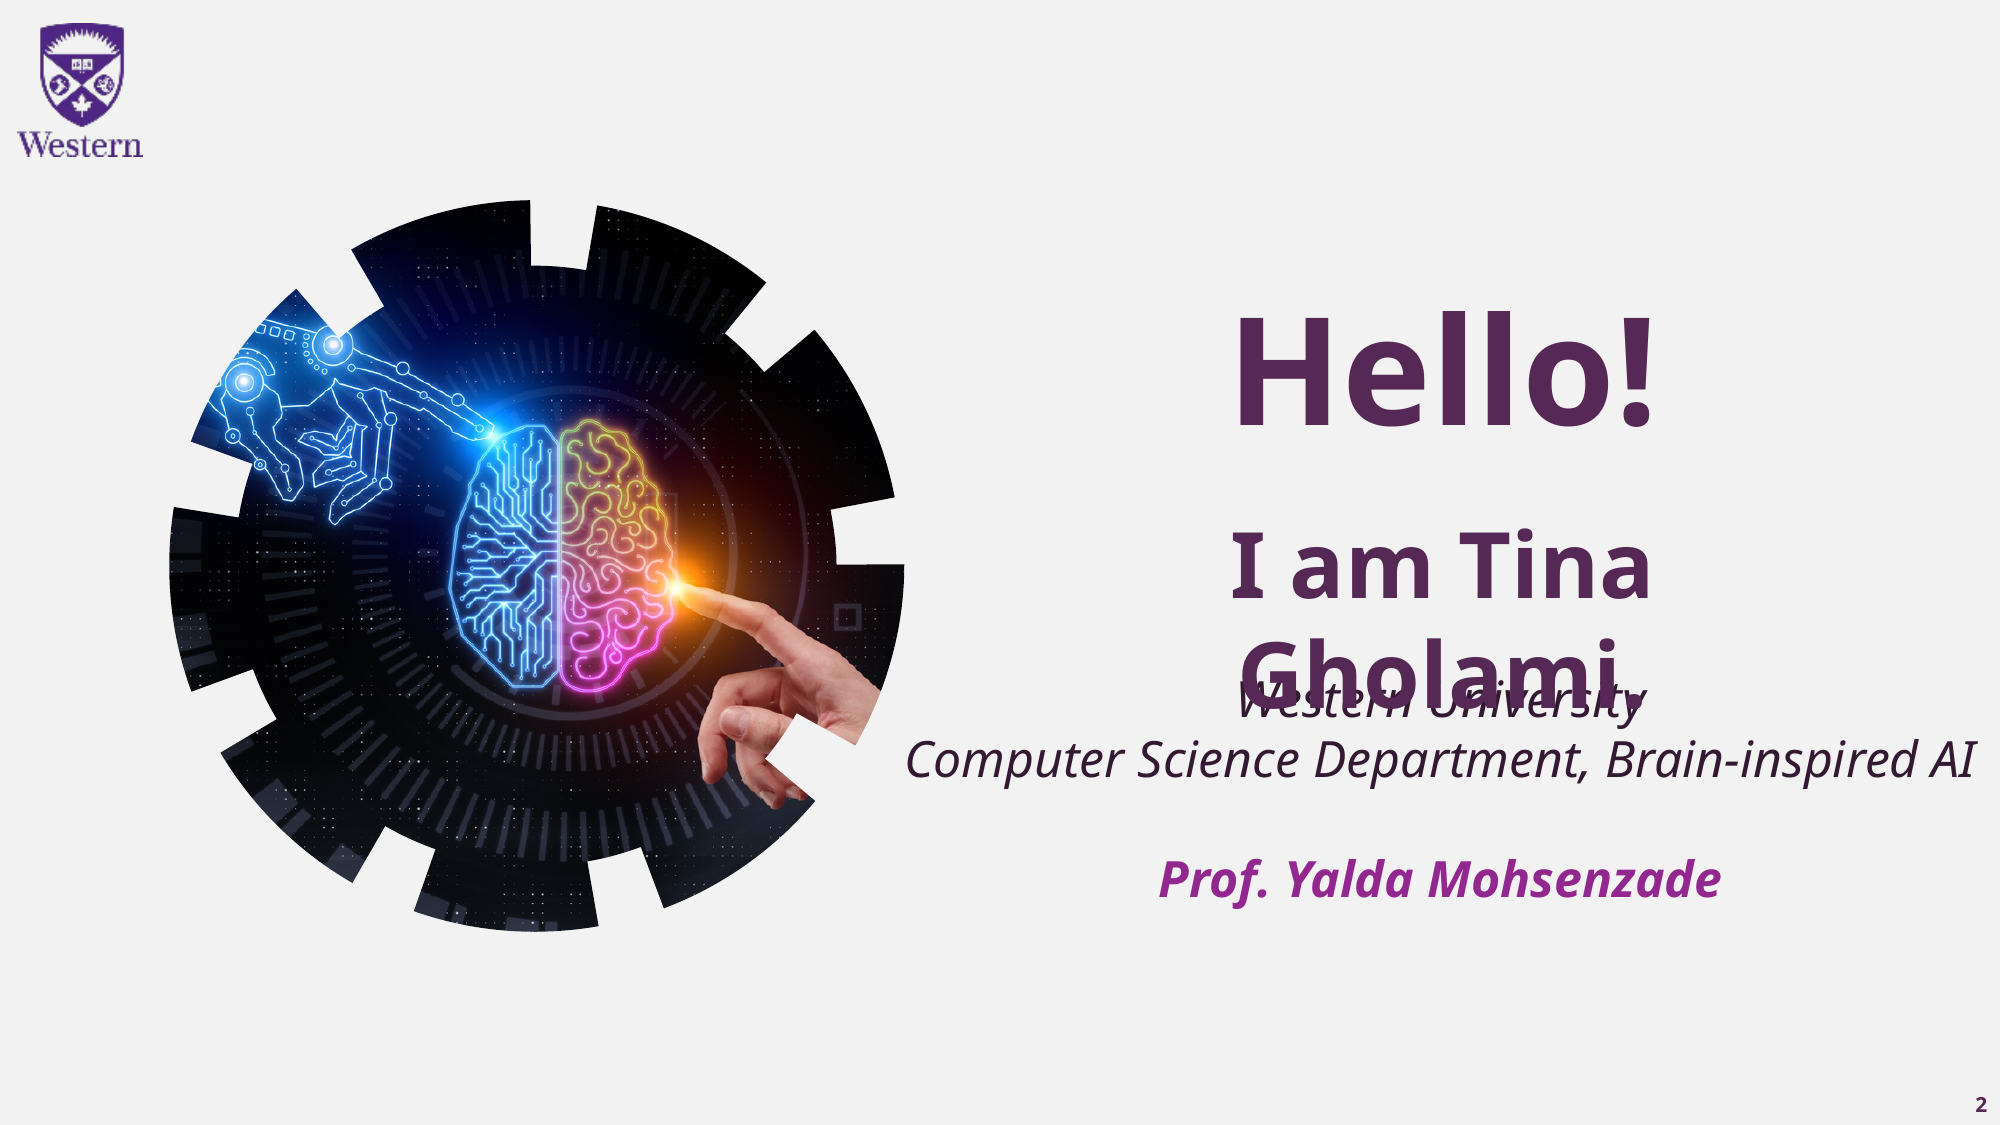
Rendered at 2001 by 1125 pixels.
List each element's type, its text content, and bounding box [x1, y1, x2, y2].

text_box Hello! [1208, 267, 1677, 463]
text_box I am Tina Gholami. [1030, 499, 1856, 734]
text_box 2 [1960, 1084, 2000, 1125]
picture [169, 200, 905, 932]
text_box Western University Computer Science Department, Brain-inspired AI Prof. Yalda Mohsenzade [905, 659, 2000, 915]
picture [17, 23, 143, 157]
